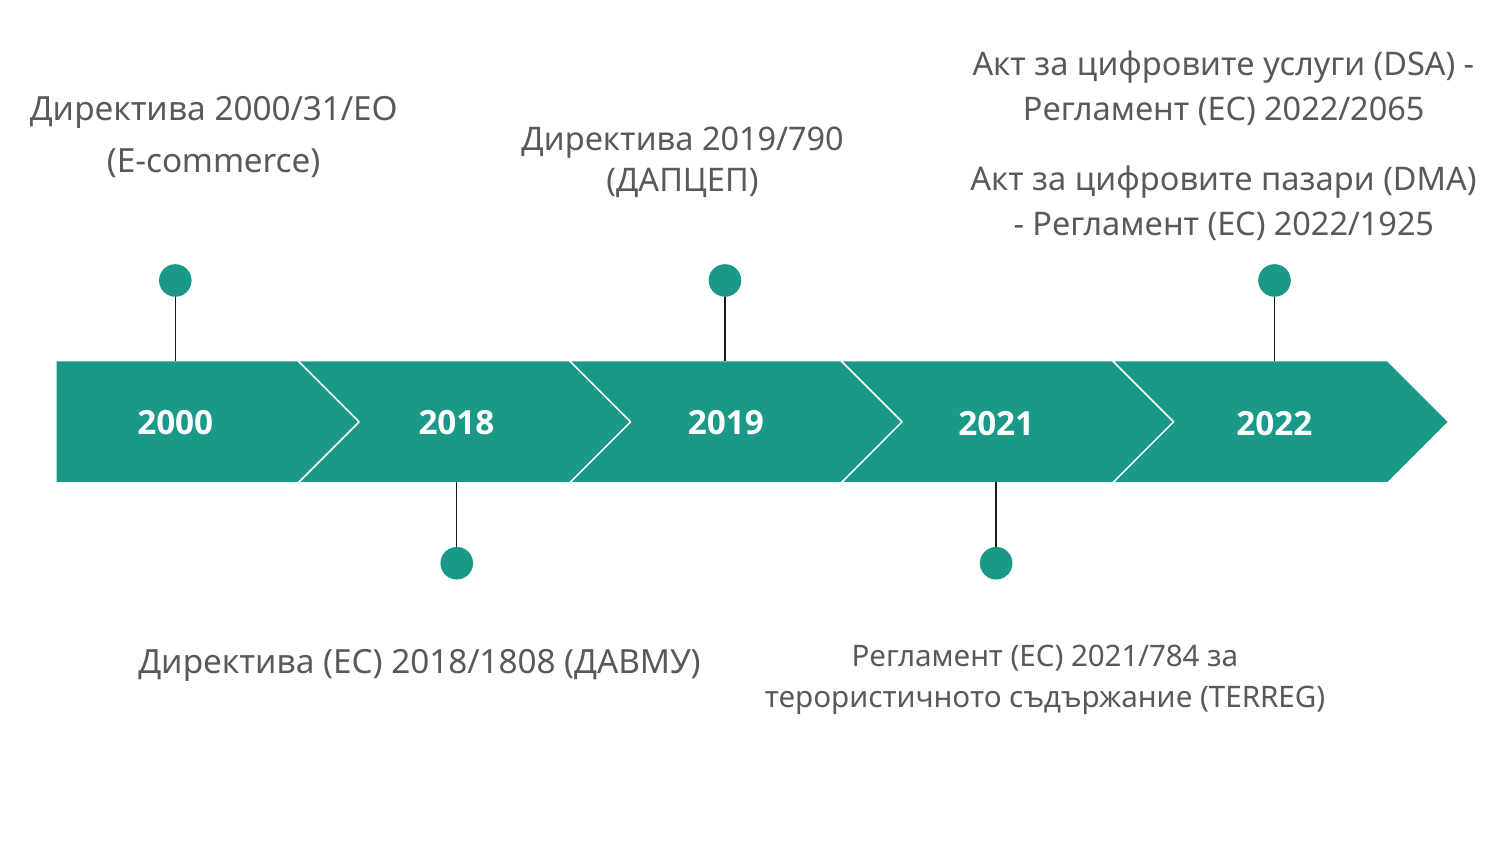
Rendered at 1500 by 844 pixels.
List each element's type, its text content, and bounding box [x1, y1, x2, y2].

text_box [708, 263, 742, 362]
text_box [55, 360, 348, 484]
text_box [979, 481, 1013, 580]
list 2019 [618, 383, 834, 461]
text_box [297, 360, 618, 484]
list Директива (ЕС) 2018/1808 (ДАВМУ) [89, 616, 741, 766]
list 2000 [55, 383, 295, 461]
list 2022 [1166, 383, 1383, 461]
list Регламент (ЕС) 2021/784 за терористичното съдържание (TERREG) [741, 616, 1349, 766]
list 2021 [888, 383, 1105, 461]
text_box [840, 360, 1166, 484]
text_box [1257, 263, 1292, 362]
text_box [1112, 360, 1449, 484]
list Директива 2000/31/ЕО (E-commerce) [11, 63, 417, 212]
list Акт за цифровите услуги (DSA) - Регламент (ЕС) 2022/2065 Акт за цифровите пазари (DMA) - Регламент (ЕС) 2022/1925 [947, 22, 1500, 254]
list Директива 2019/790 (ДАПЦЕП) [440, 101, 925, 212]
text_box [440, 481, 474, 580]
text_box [158, 263, 192, 362]
text_box [569, 360, 888, 484]
list 2018 [348, 383, 565, 461]
